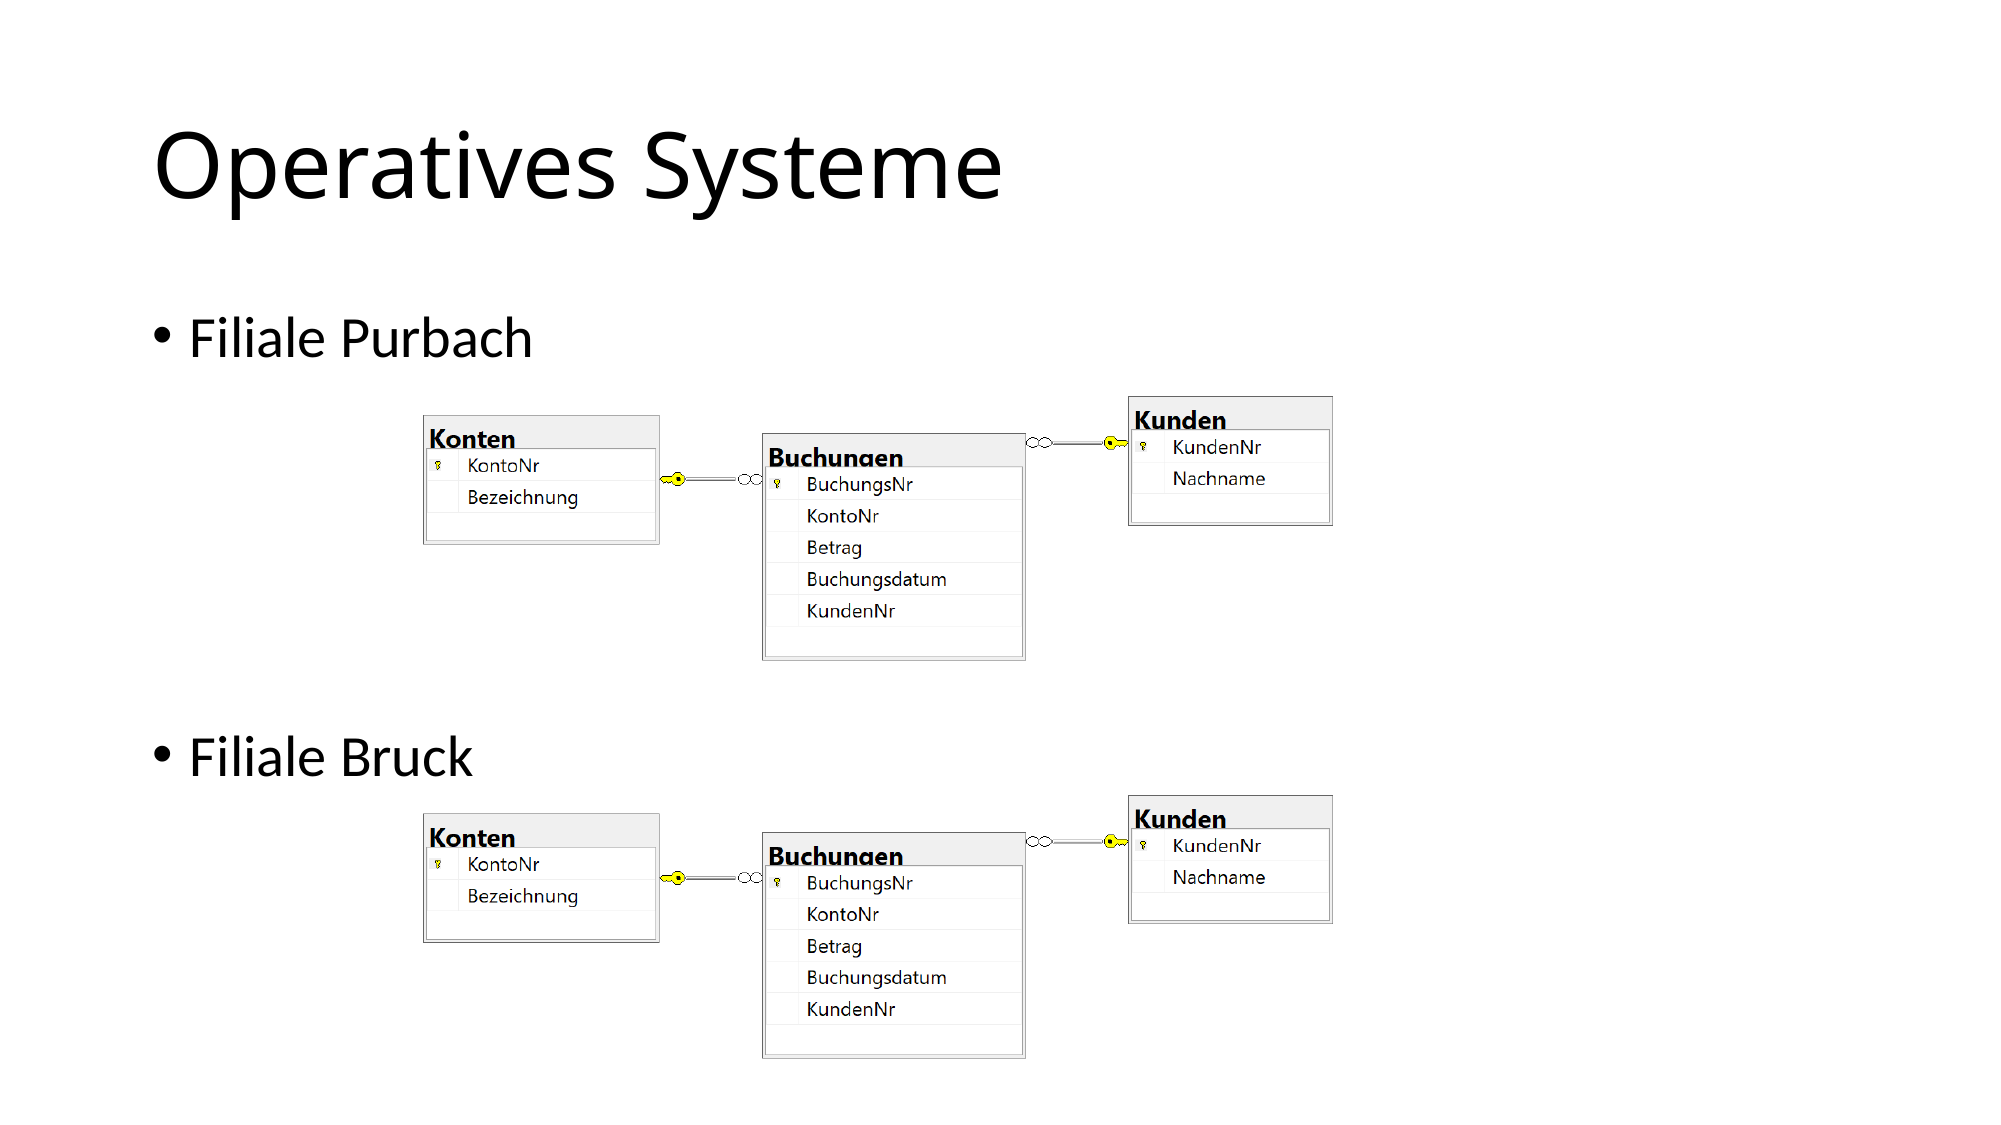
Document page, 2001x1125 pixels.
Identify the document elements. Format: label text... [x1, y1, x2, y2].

picture [403, 381, 1354, 682]
title Operatives Systeme [137, 59, 1863, 278]
picture [403, 780, 1354, 1080]
list Filiale Purbach Filiale Bruck [137, 299, 1863, 1014]
